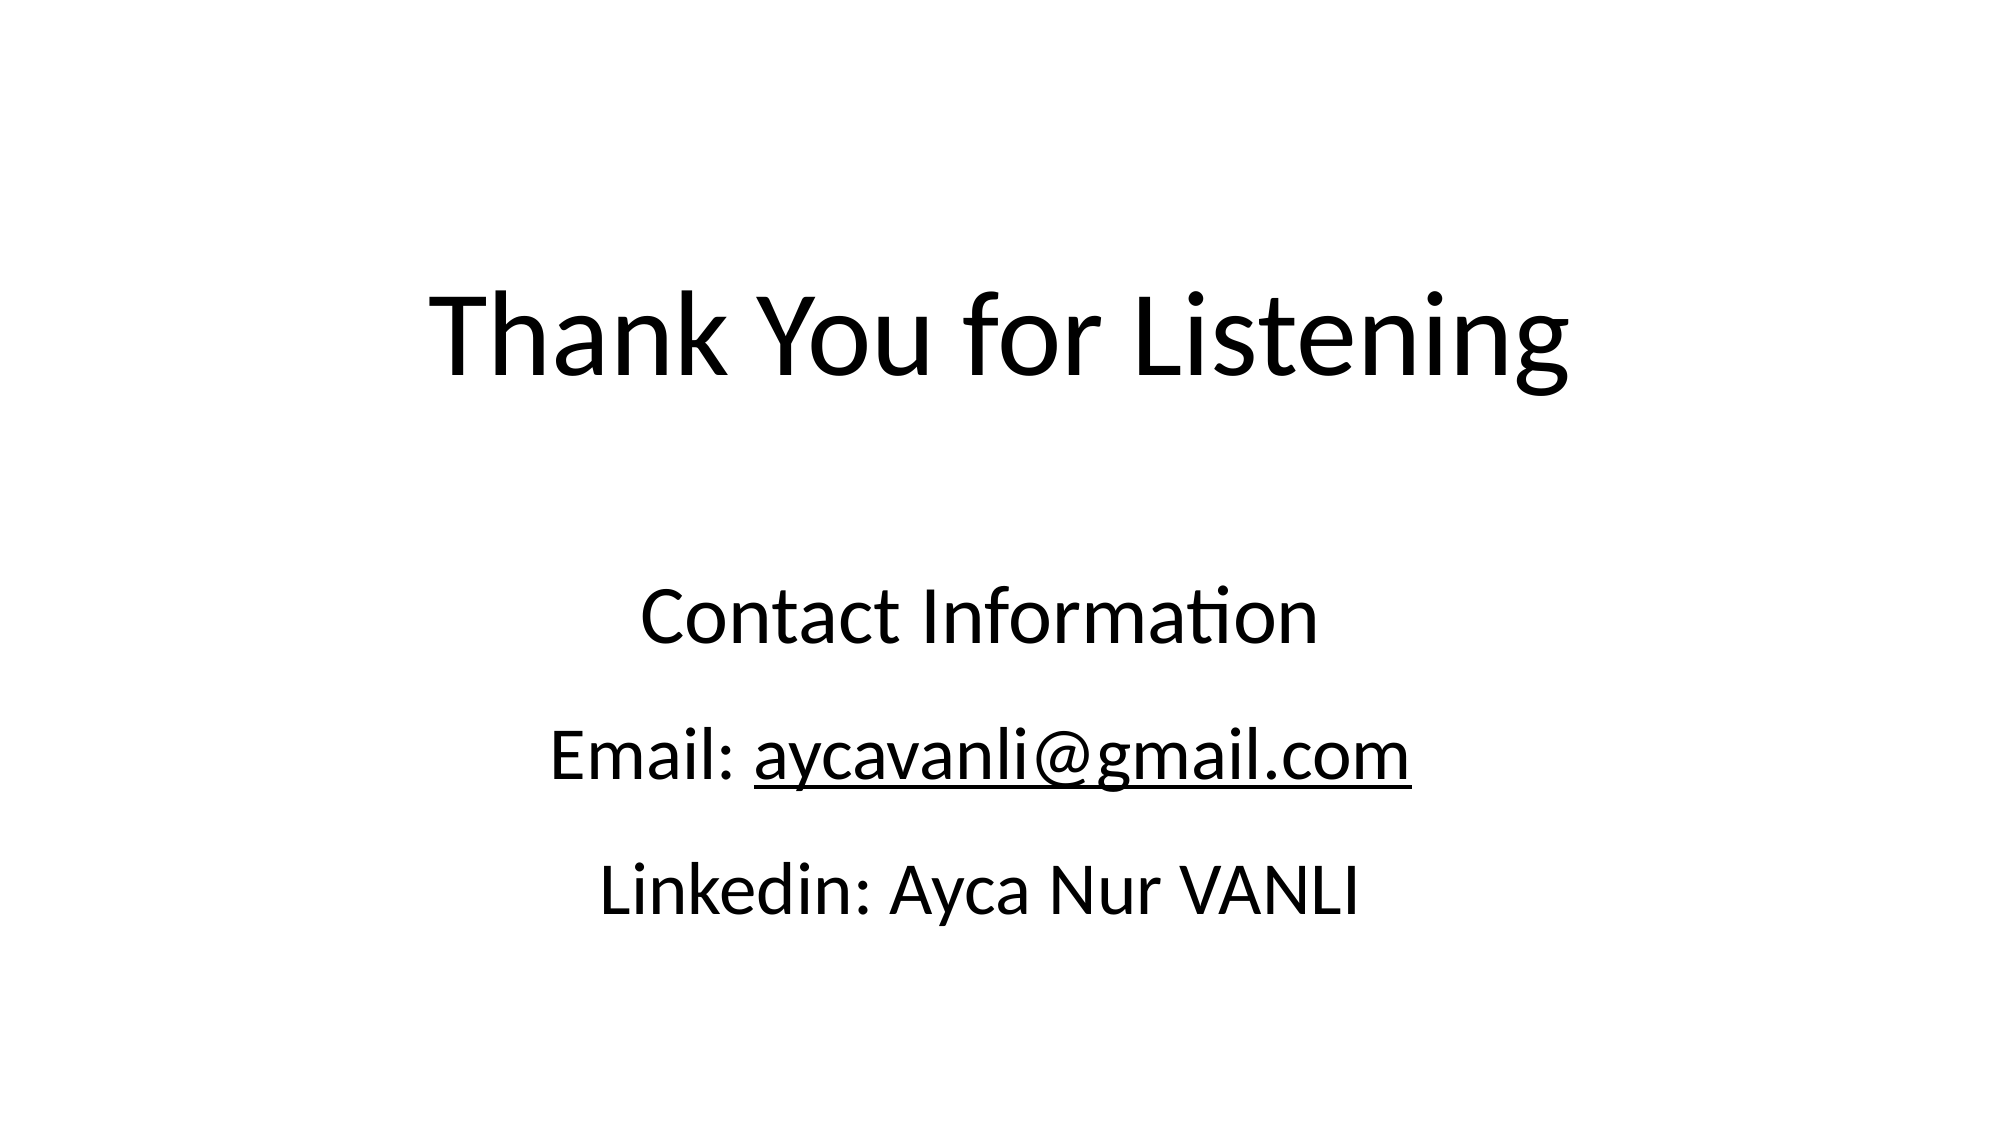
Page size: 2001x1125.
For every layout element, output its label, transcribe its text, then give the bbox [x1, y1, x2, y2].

list Thank You for Listening [137, 263, 1863, 410]
text_box Contact Information Email: aycavanli@gmail.com Linkedin: Ayca Nur VANLI [99, 502, 1863, 1028]
